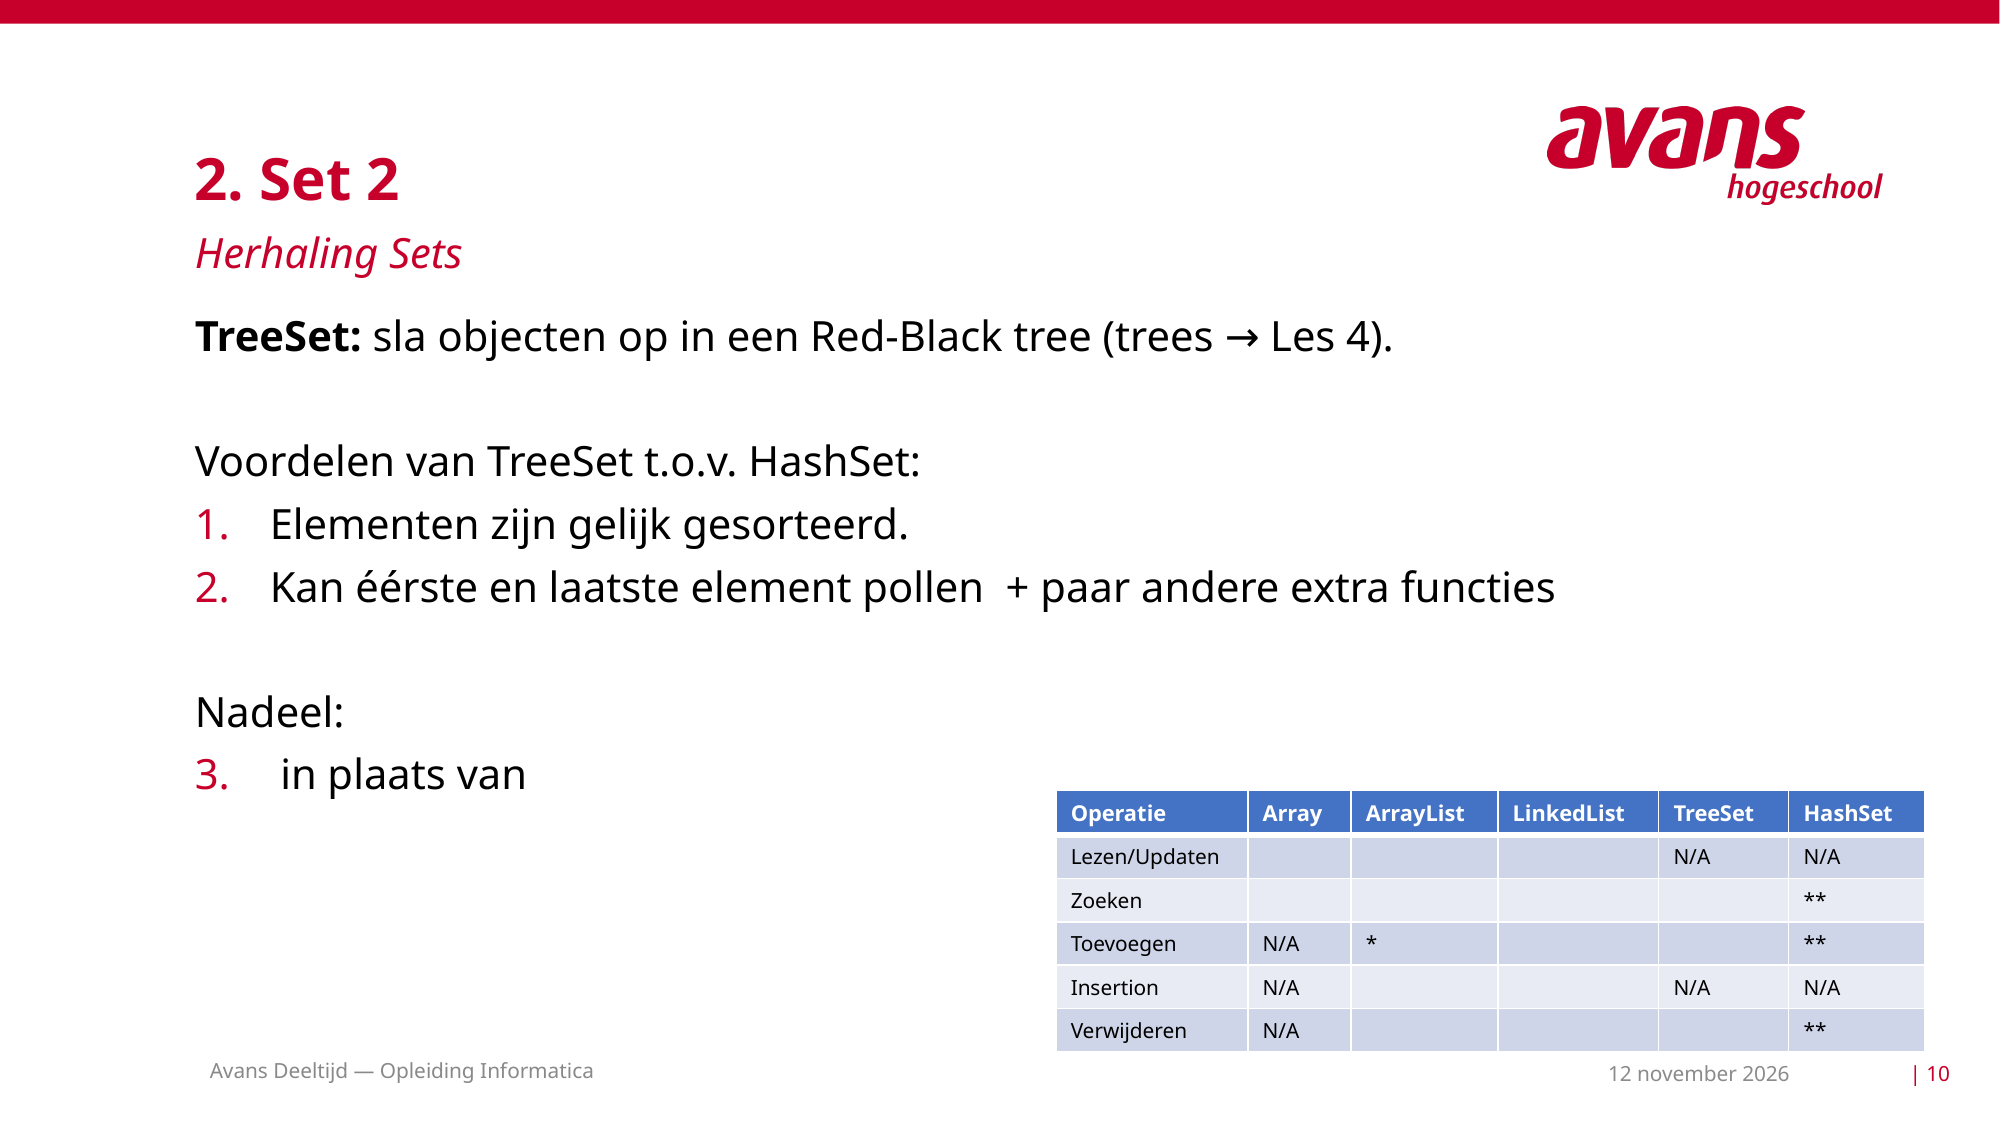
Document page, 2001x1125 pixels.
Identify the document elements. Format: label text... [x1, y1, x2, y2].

slide_number | 10 [1816, 1056, 1951, 1092]
picture [1547, 106, 1883, 205]
list Herhaling Sets [194, 226, 1465, 285]
slide_number 18 mei 2021 [1339, 1056, 1790, 1092]
footer Avans Deeltijd — Opleiding Informatica [194, 1054, 1199, 1090]
title 2. Set 2 [194, 150, 1465, 209]
